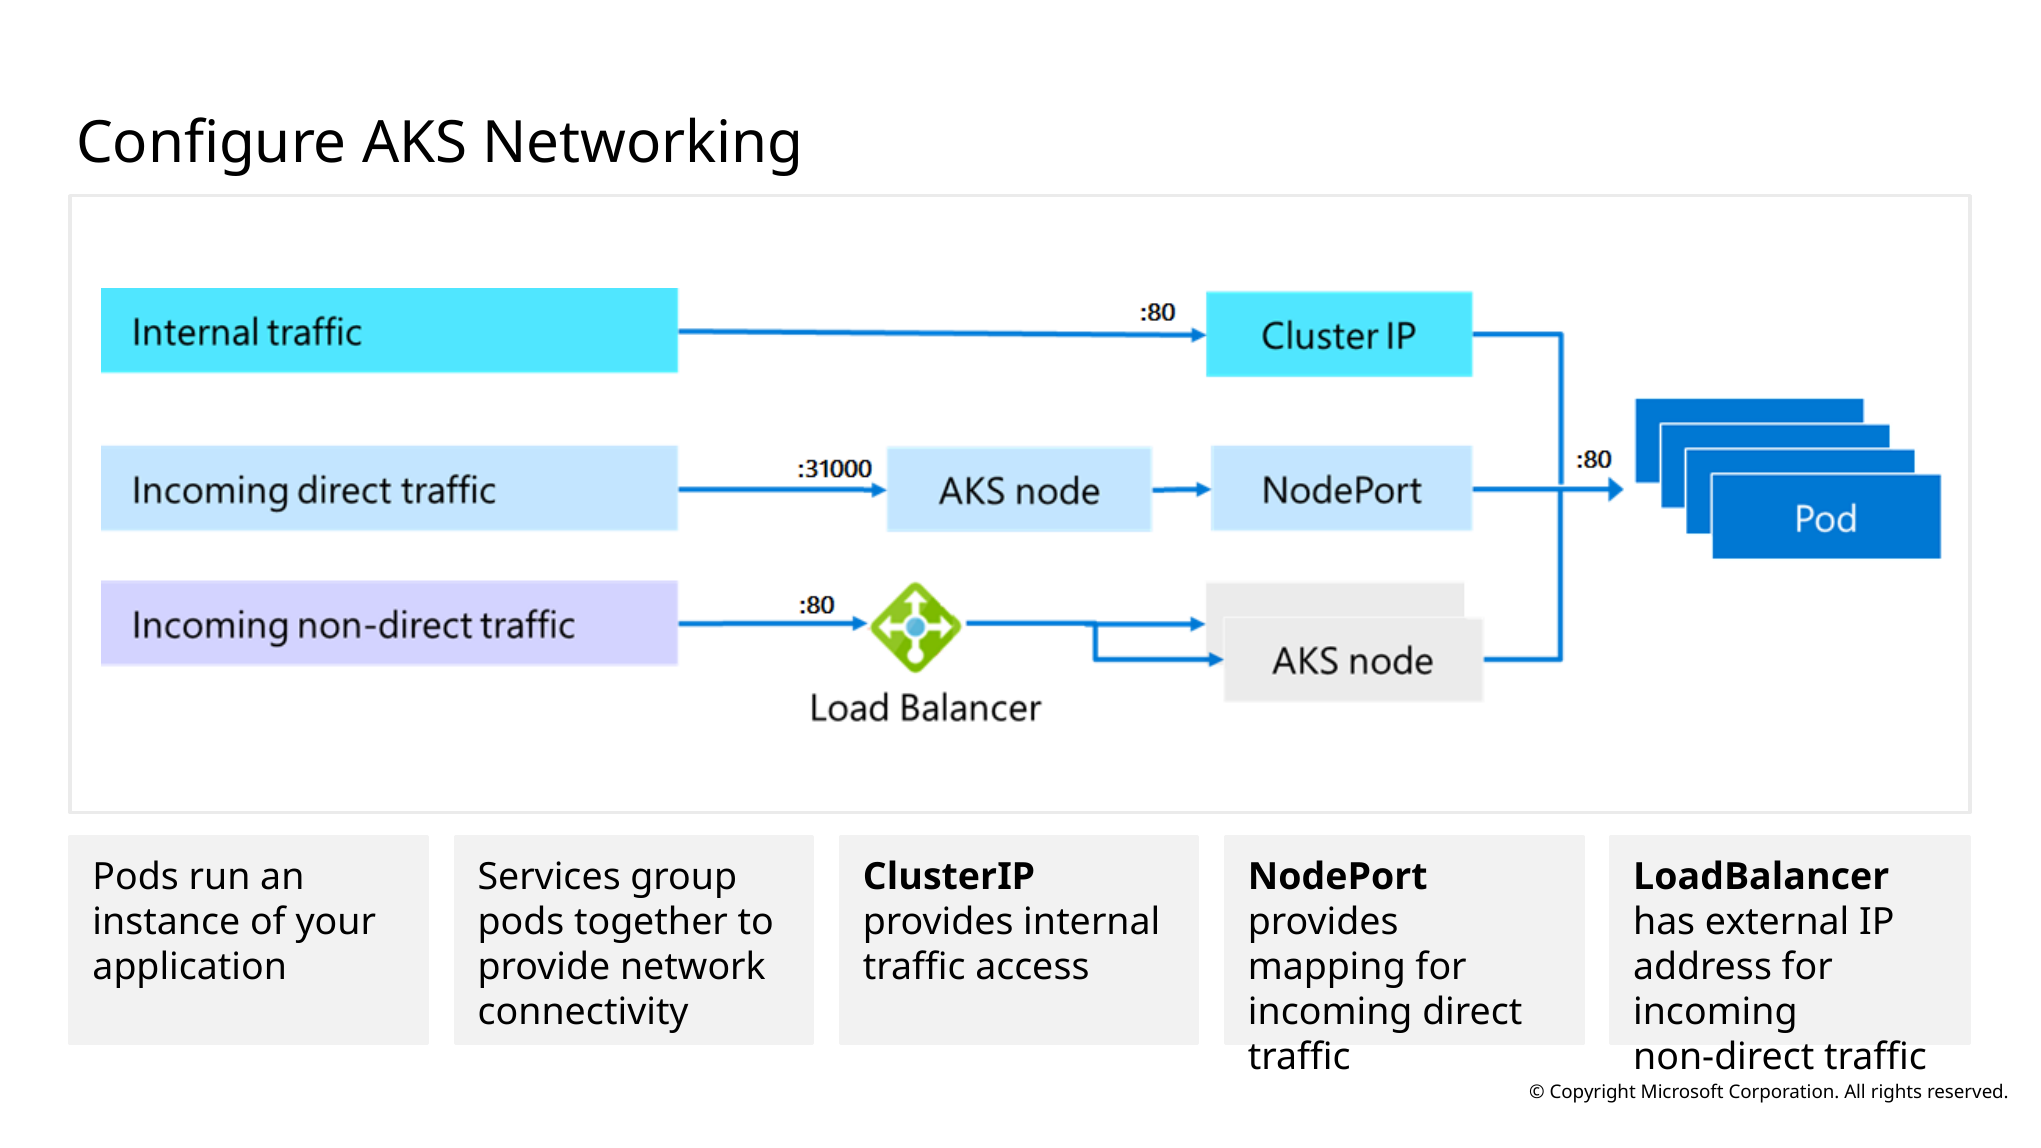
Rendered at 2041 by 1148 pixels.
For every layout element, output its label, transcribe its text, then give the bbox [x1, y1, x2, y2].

text_box Pods run an instance of your application [70, 836, 428, 1044]
text_box NodePort provides mapping for incoming direct traffic [1225, 836, 1583, 1044]
text_box Services group pods together to provide network connectivity [455, 836, 813, 1044]
picture [101, 288, 1943, 753]
title Configure AKS Networking [76, 103, 1969, 175]
text_box [69, 195, 1971, 813]
text_box ClusterIP provides internal traffic access [840, 836, 1198, 1044]
text_box LoadBalancer has external IP address for incoming non-direct traffic [1610, 836, 1970, 1044]
